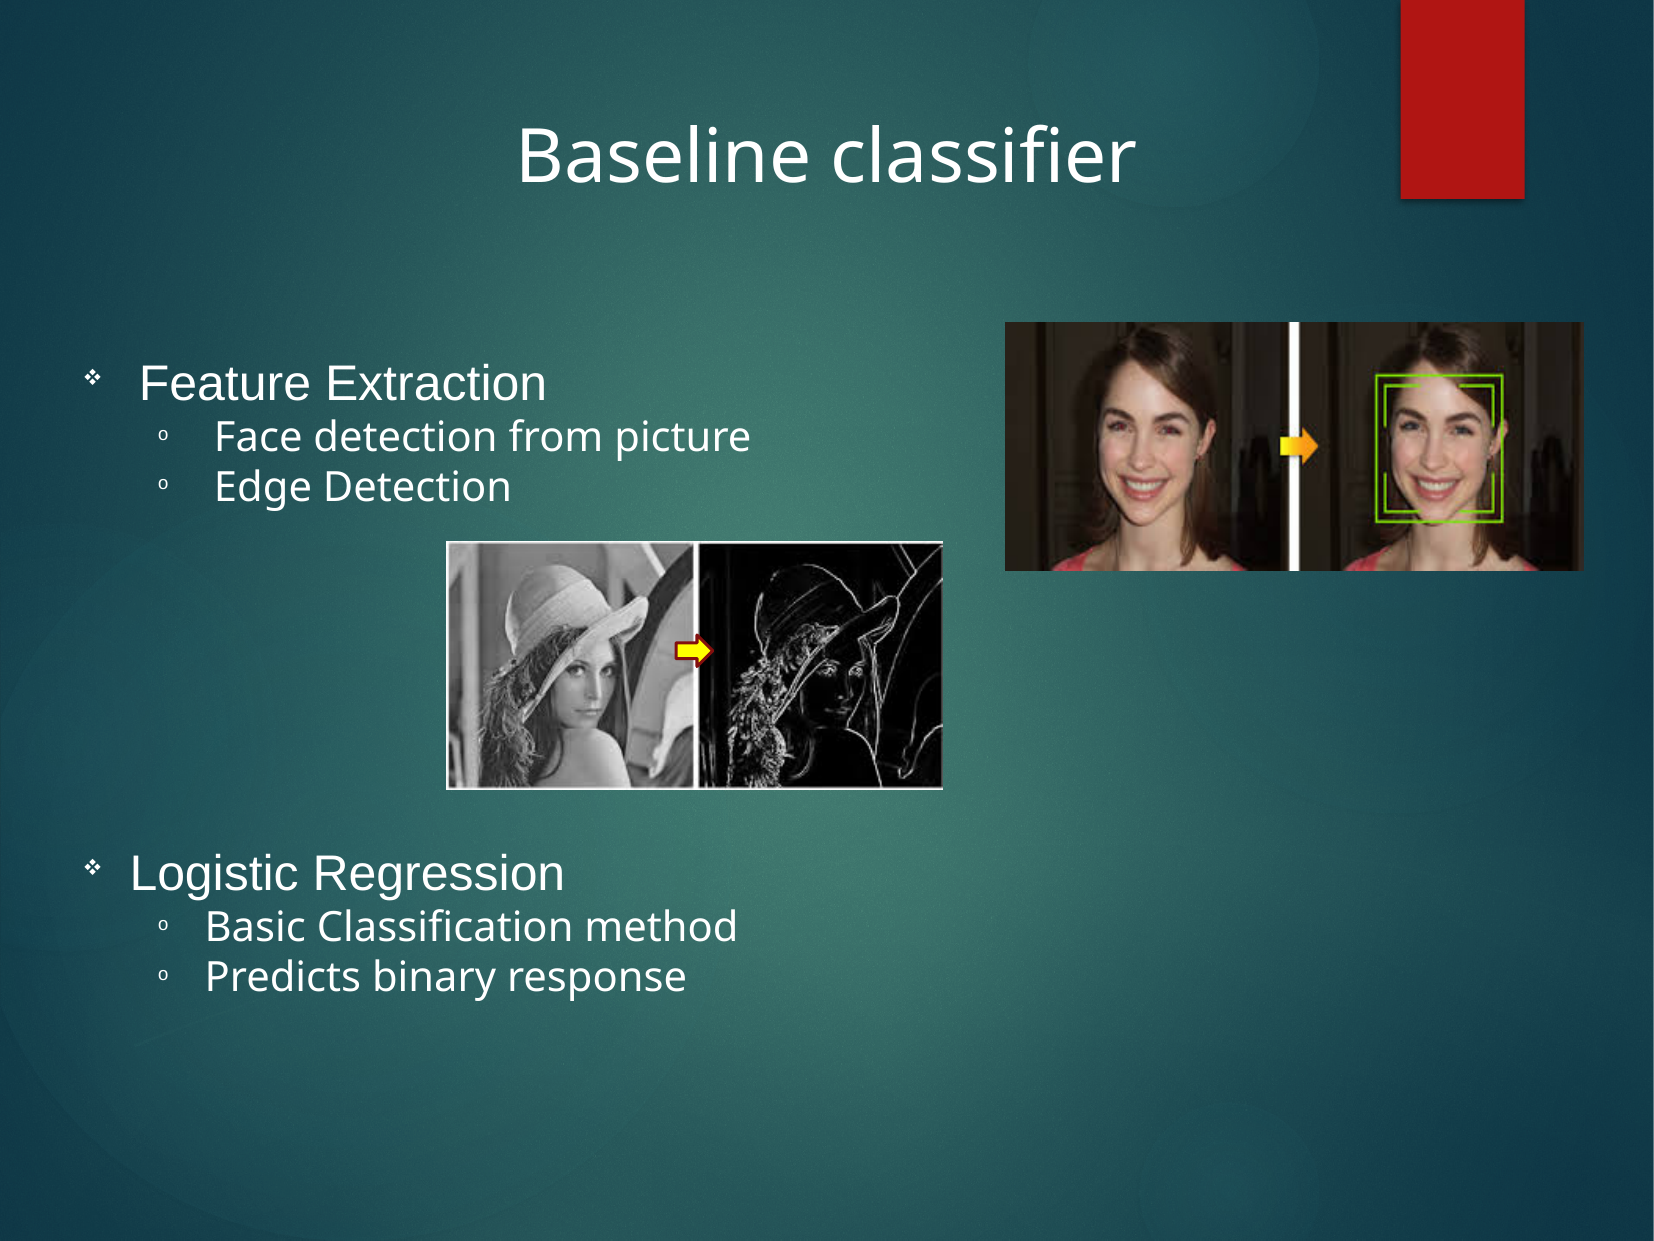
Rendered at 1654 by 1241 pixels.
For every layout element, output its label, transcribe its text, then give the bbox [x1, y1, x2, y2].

text_box Feature Extraction Face detection from picture Edge Detection Logistic Regression Basic Classification method Predicts binary response [82, 290, 1571, 1089]
text_box Baseline classifier [82, 49, 1571, 257]
picture [446, 540, 943, 790]
picture [1004, 321, 1584, 571]
